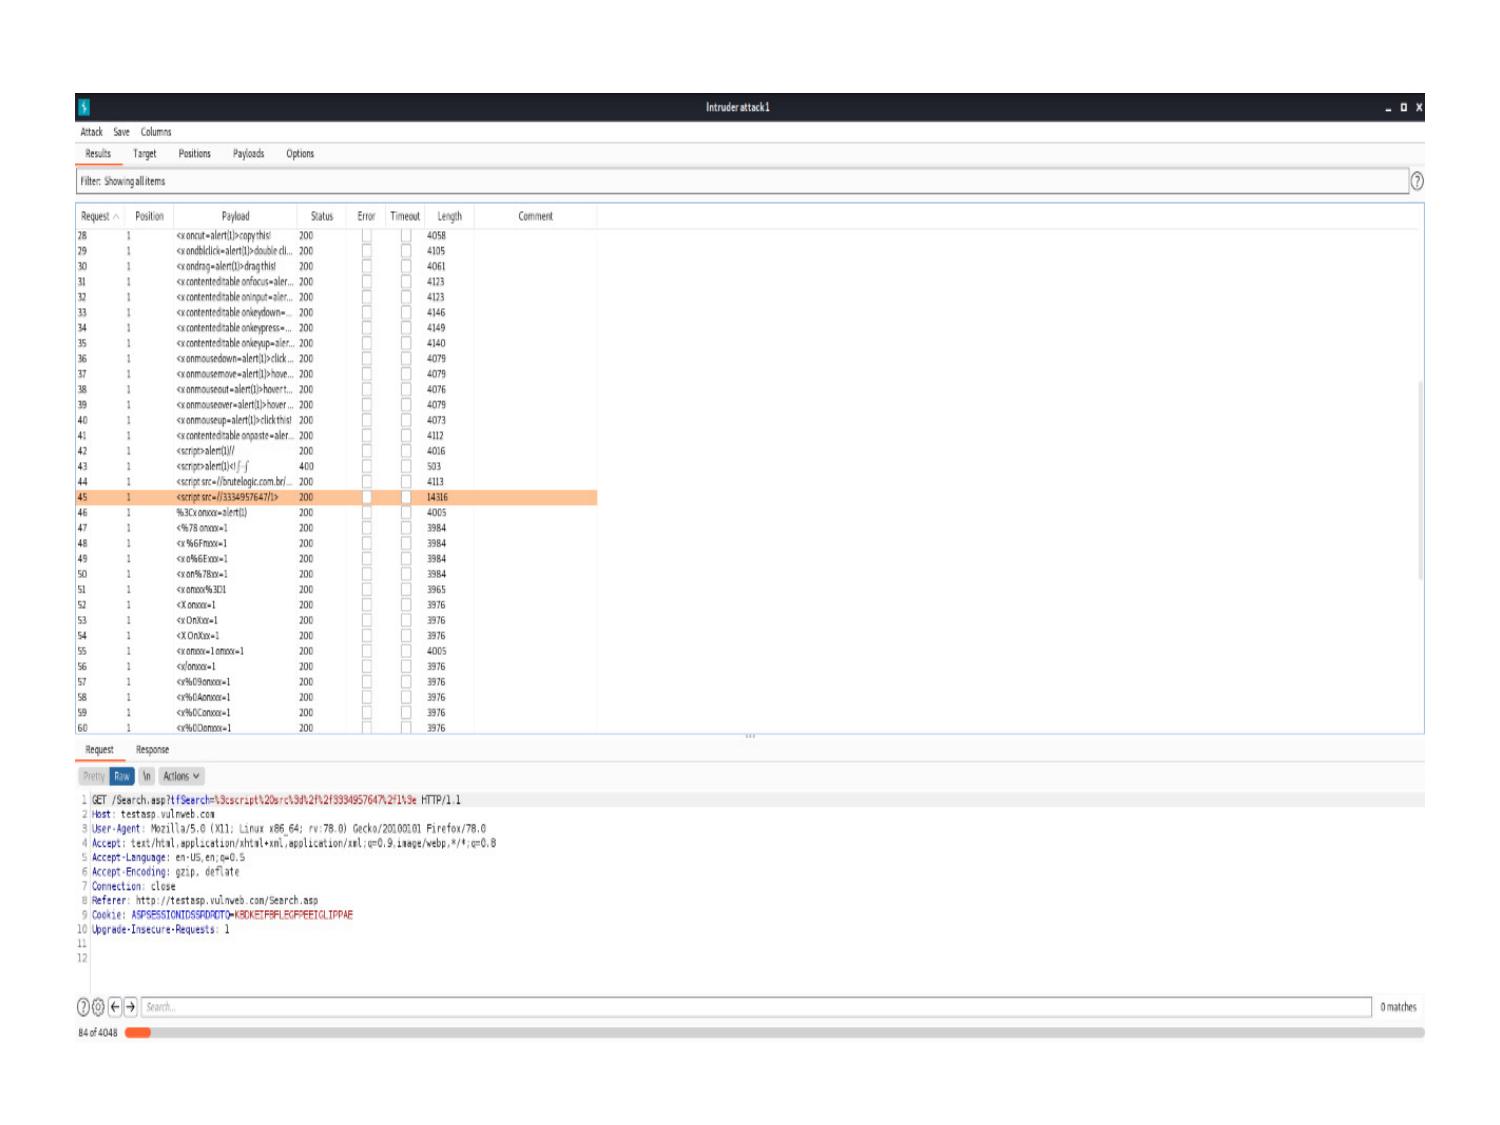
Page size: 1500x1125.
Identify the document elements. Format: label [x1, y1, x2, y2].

list [74, 93, 1426, 1044]
